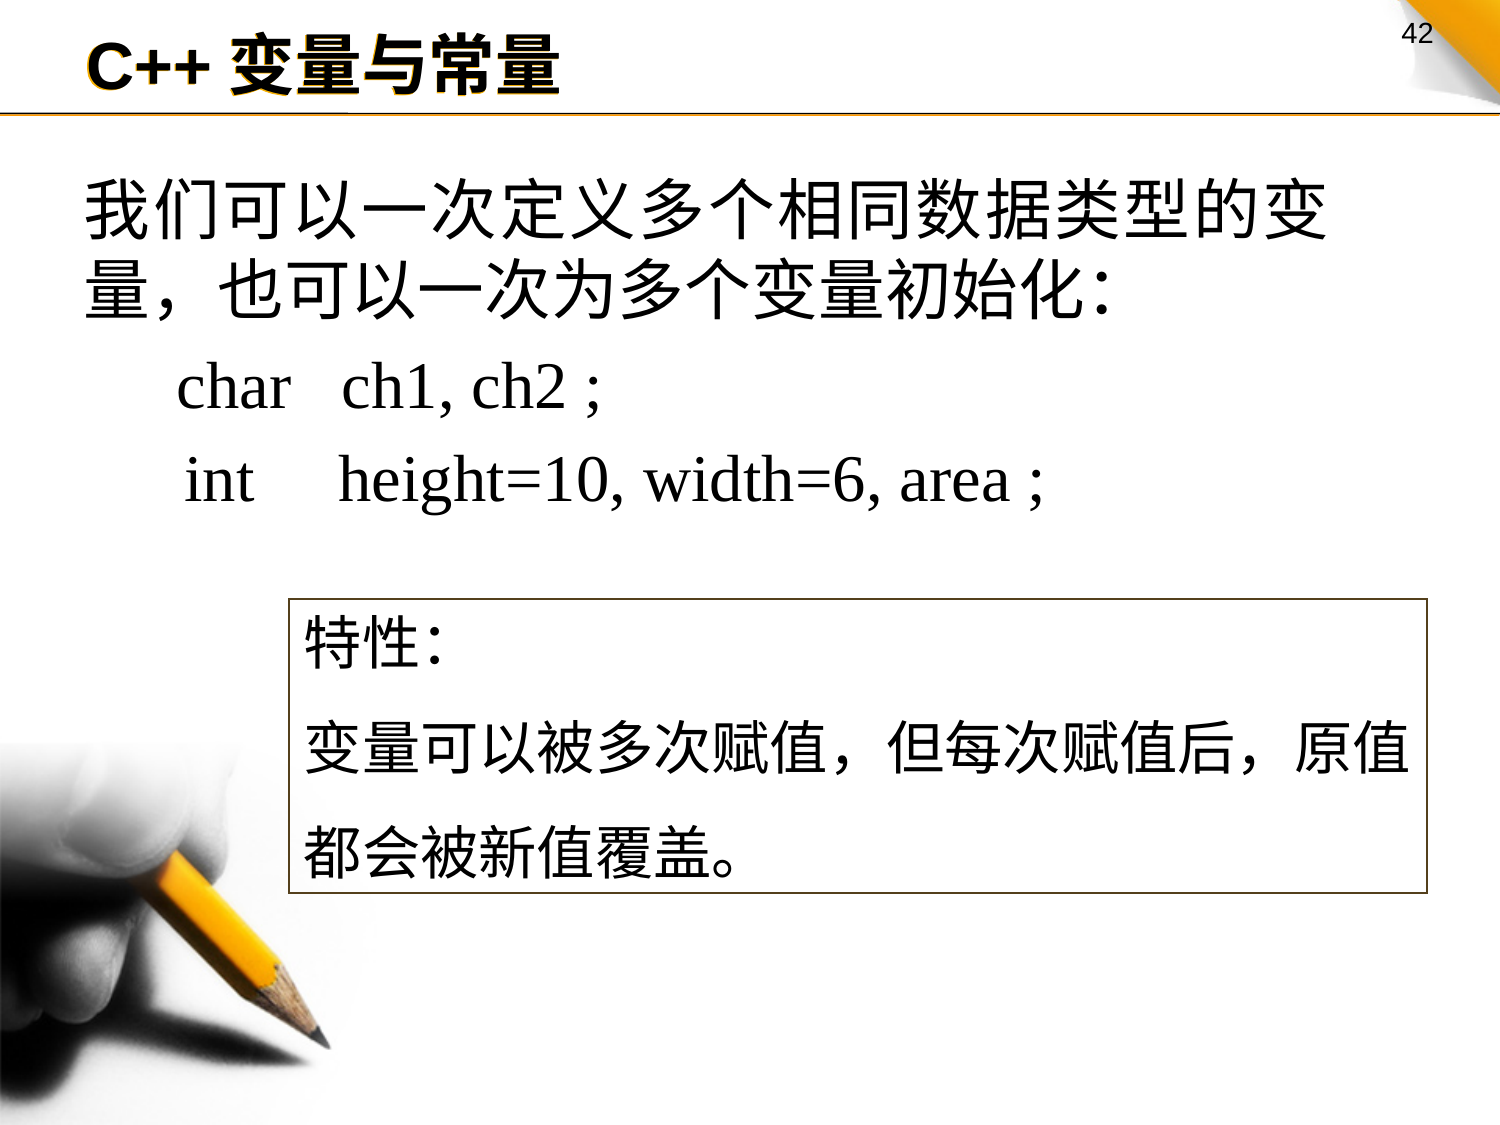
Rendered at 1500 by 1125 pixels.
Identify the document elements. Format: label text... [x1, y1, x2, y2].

list 我们可以一次定义多个相同数据类型的变量，也可以一次为多个变量初始化： char ch1, ch2 ; int height=10, width=6, area ; [69, 160, 1345, 548]
picture [0, 116, 1500, 1125]
text_box C++变量与常量 [71, 15, 578, 111]
text_box 特性： 变量可以被多次赋值，但每次赋值后，原值都会被新值覆盖。 [289, 598, 1427, 894]
picture [0, 0, 1500, 112]
